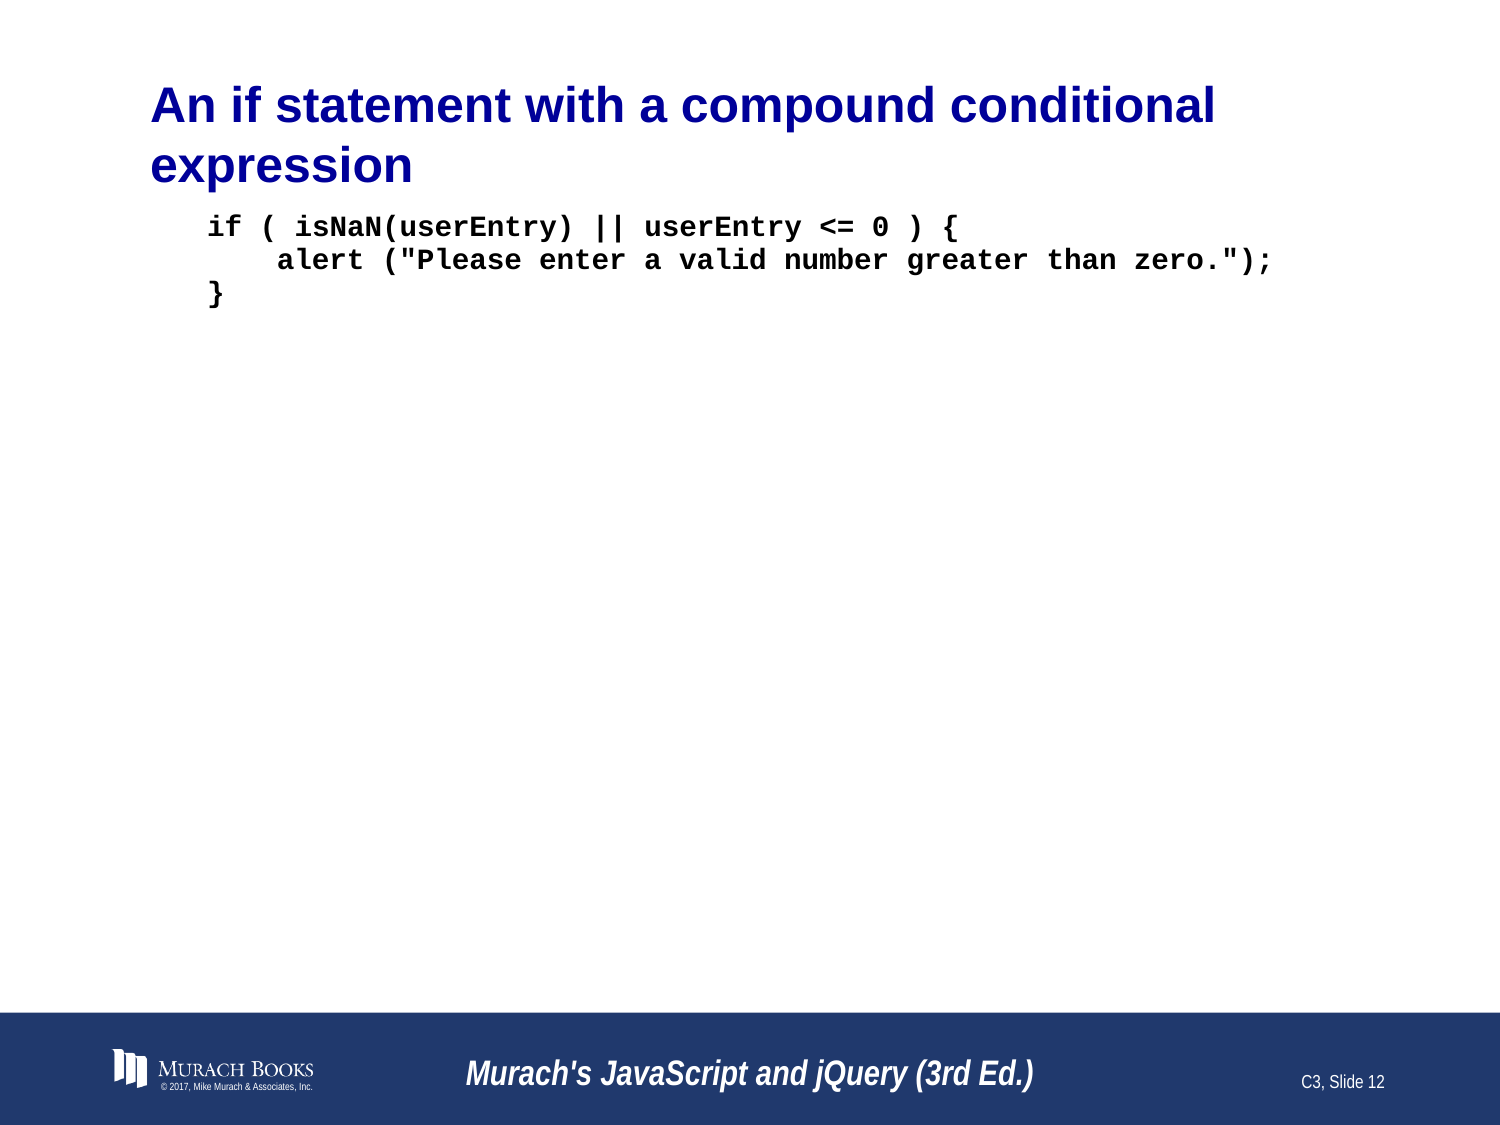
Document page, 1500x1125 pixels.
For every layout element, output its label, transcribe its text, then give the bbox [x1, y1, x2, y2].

title An if statement with a compound conditional expression [150, 102, 1350, 164]
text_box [149, 212, 1350, 318]
slide_number C3, Slide 12 [1087, 1025, 1400, 1100]
slide_number Murach's JavaScript and jQuery (3rd Ed.) [463, 1025, 1050, 1100]
footer © 2017, Mike Murach & Associates, Inc. [12, 1025, 463, 1100]
